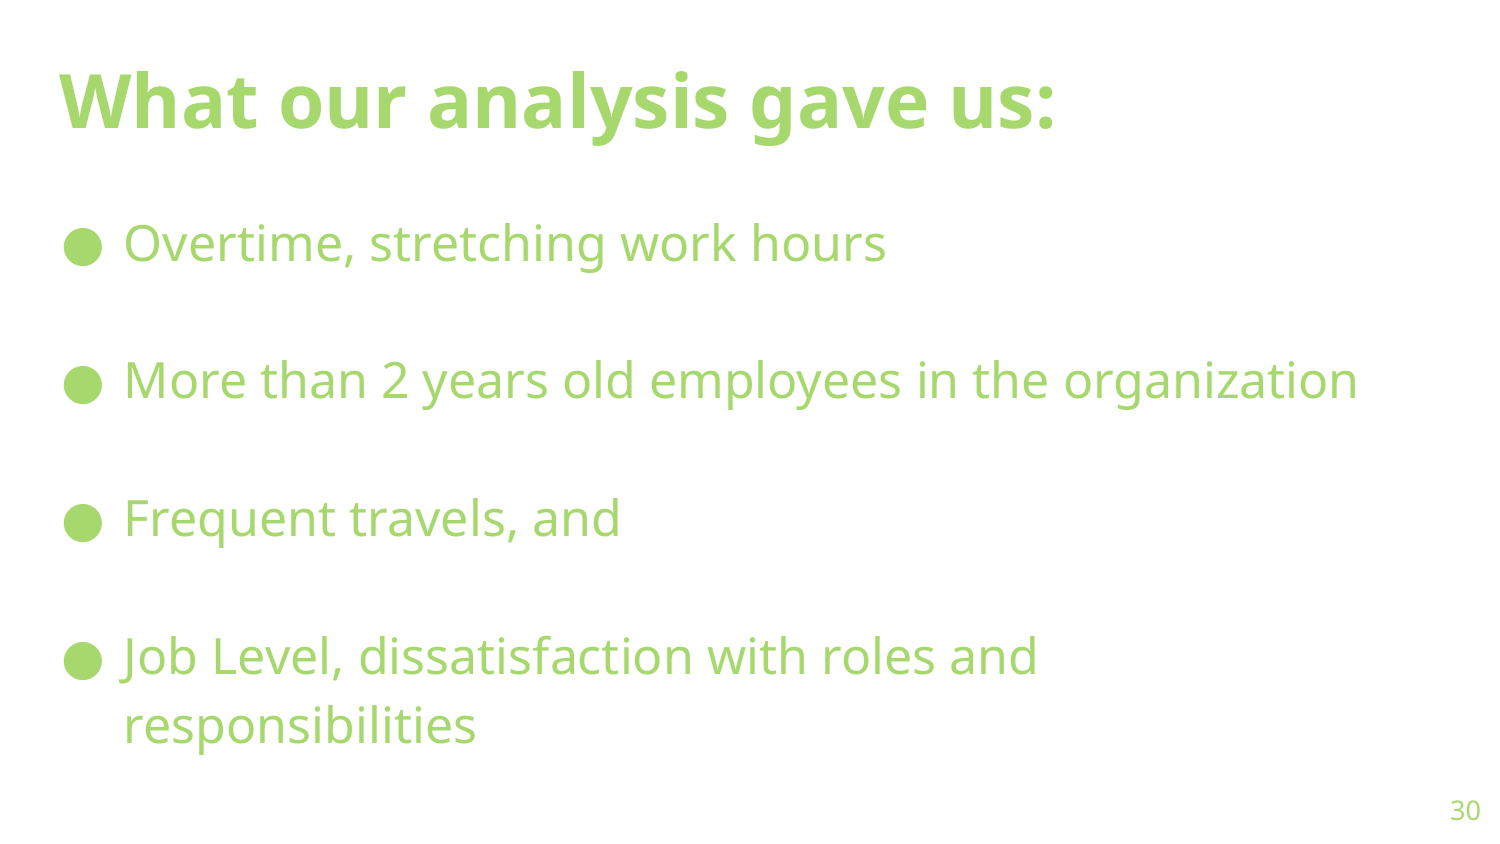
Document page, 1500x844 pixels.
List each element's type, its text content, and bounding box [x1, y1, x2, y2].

slide_number ‹#› [1391, 779, 1482, 844]
title What our analysis gave us: [59, 40, 1208, 134]
list Overtime, stretching work hours More than 2 years old employees in the organization Frequent travels, and Job Level, dissatisfaction with roles and responsibilities [49, 134, 1364, 780]
